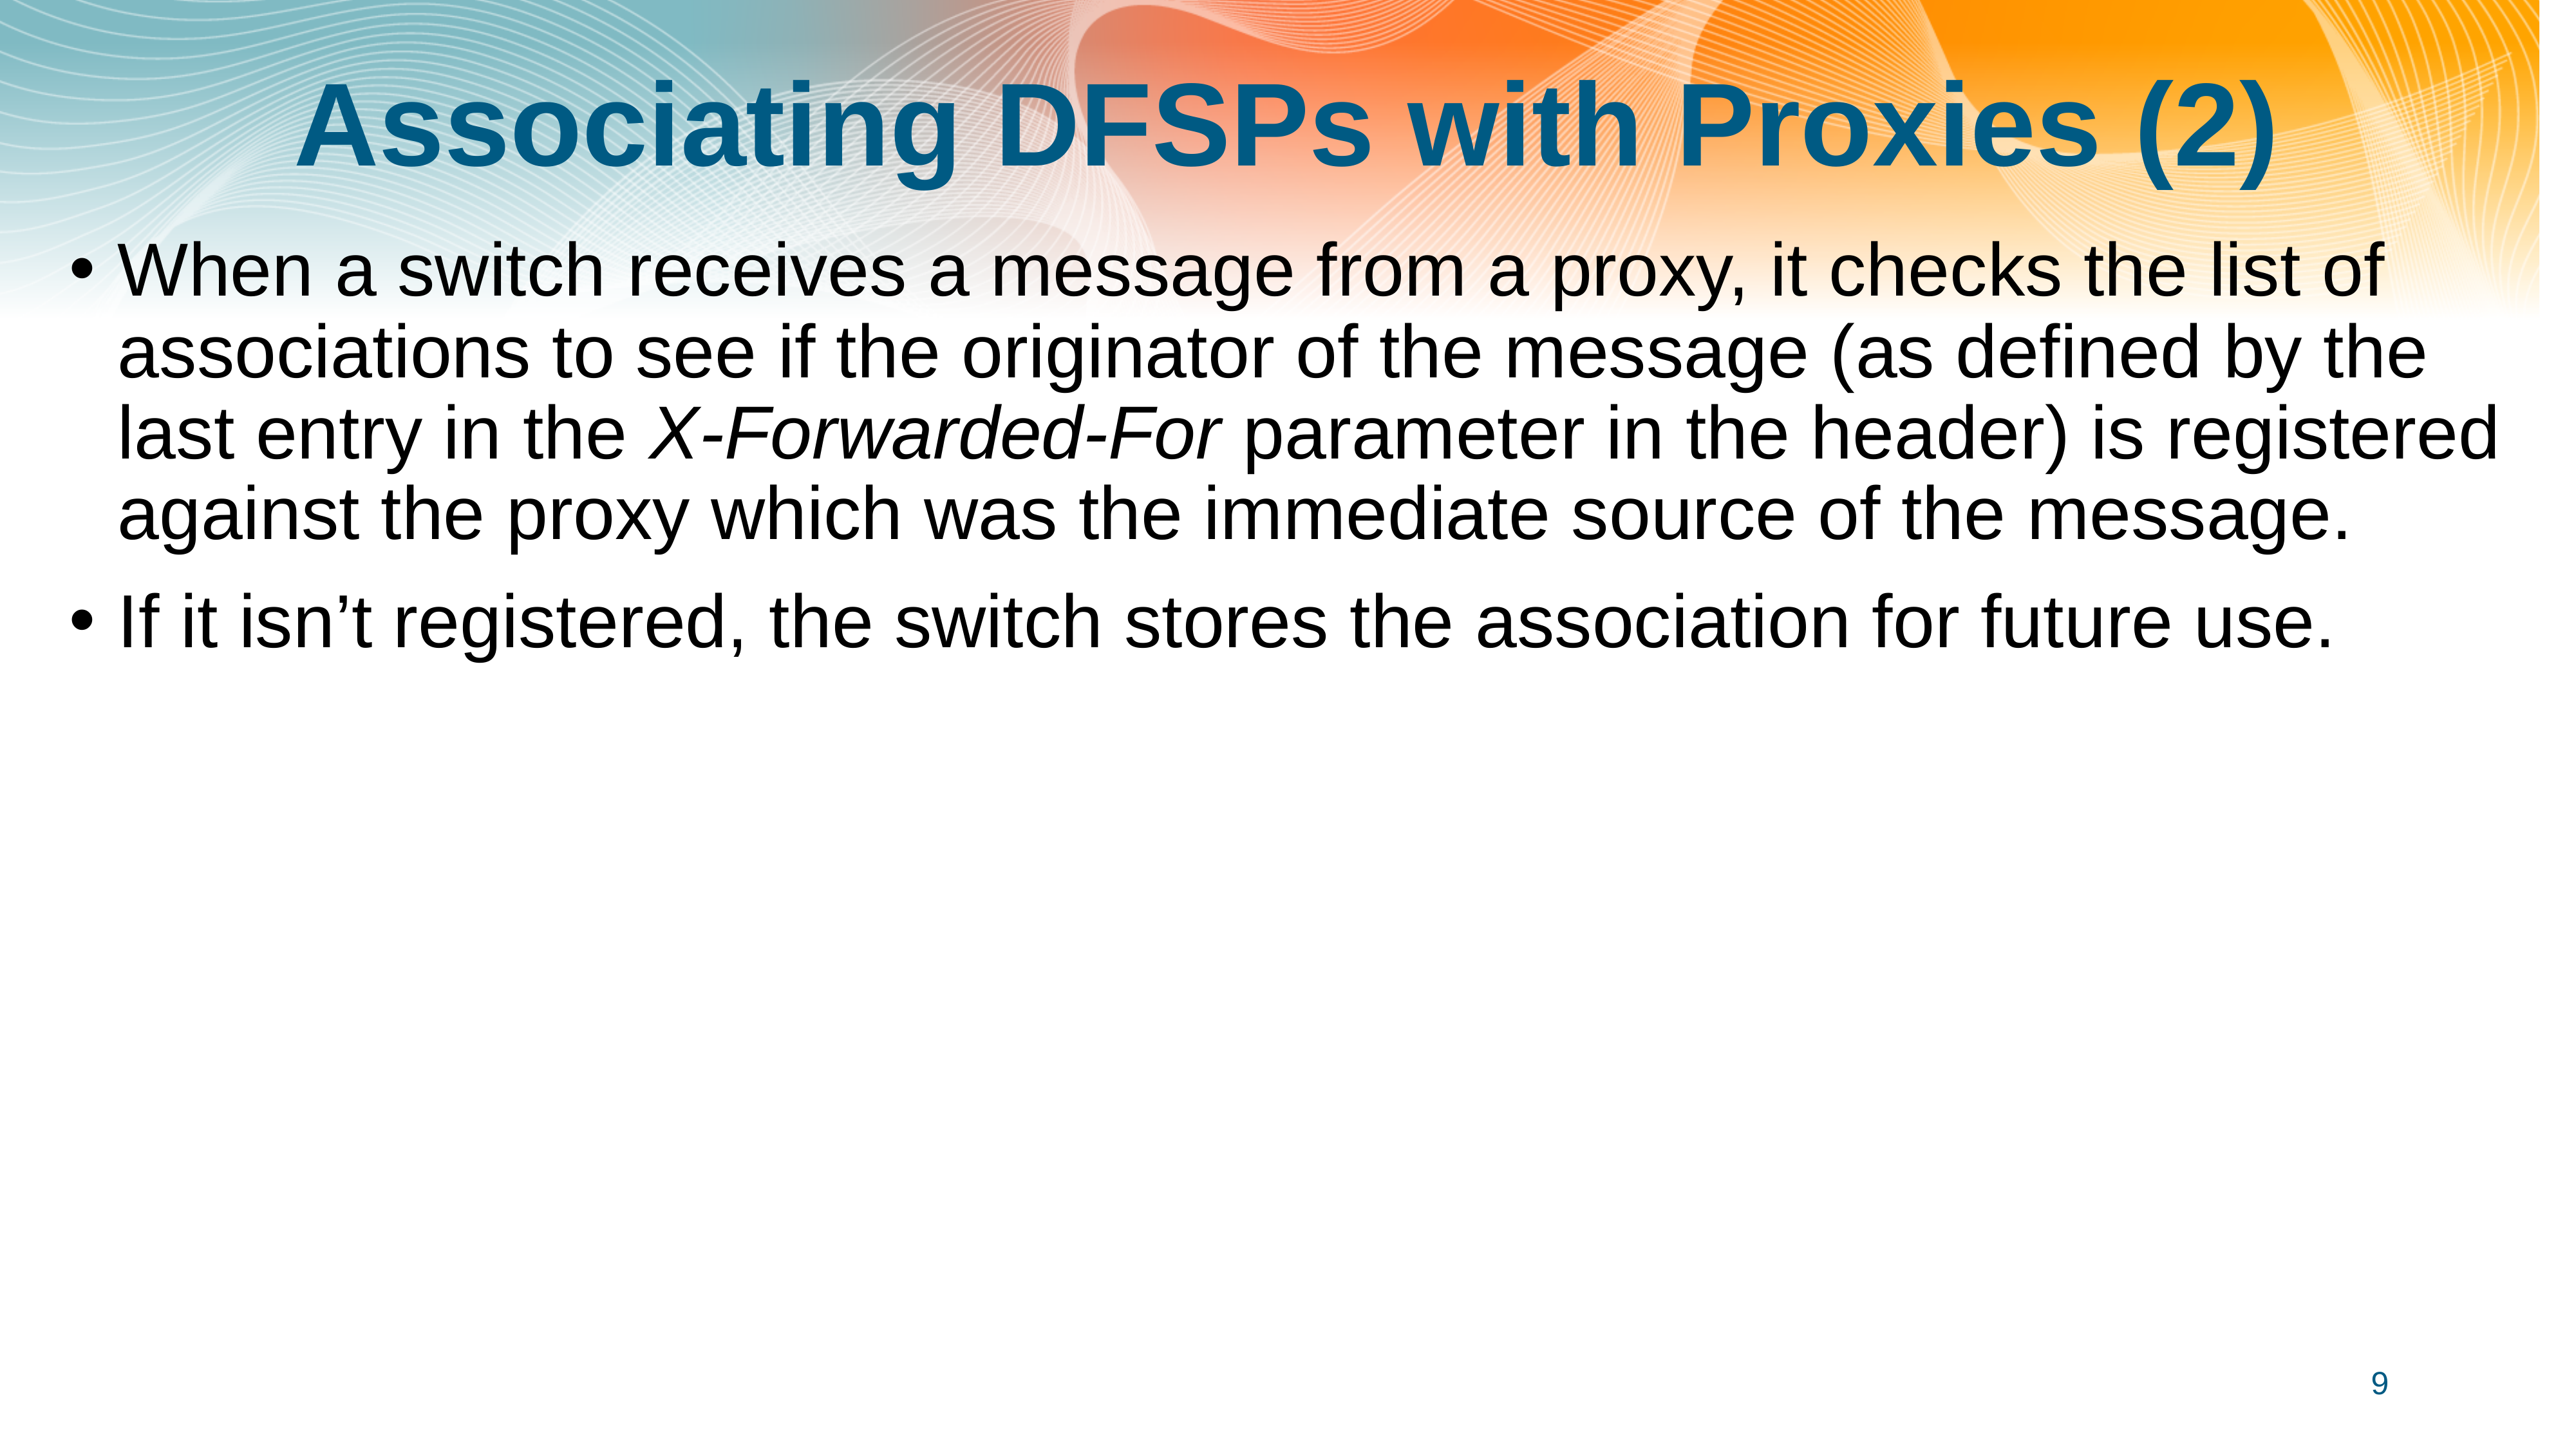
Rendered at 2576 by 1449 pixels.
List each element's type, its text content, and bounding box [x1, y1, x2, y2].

picture [0, 0, 2540, 1417]
list When a switch receives a message from a proxy, it checks the list of associations to see if the originator of the message (as defined by the last entry in the X-Forwarded-For parameter in the header) is registered against the proxy which was the immediate source of the message. If it isn’t registered, the switch stores the association for future use. [60, 226, 2516, 1305]
title Associating DFSPs with Proxies (2) [60, 48, 2516, 207]
slide_number 9 [1819, 1343, 2399, 1421]
